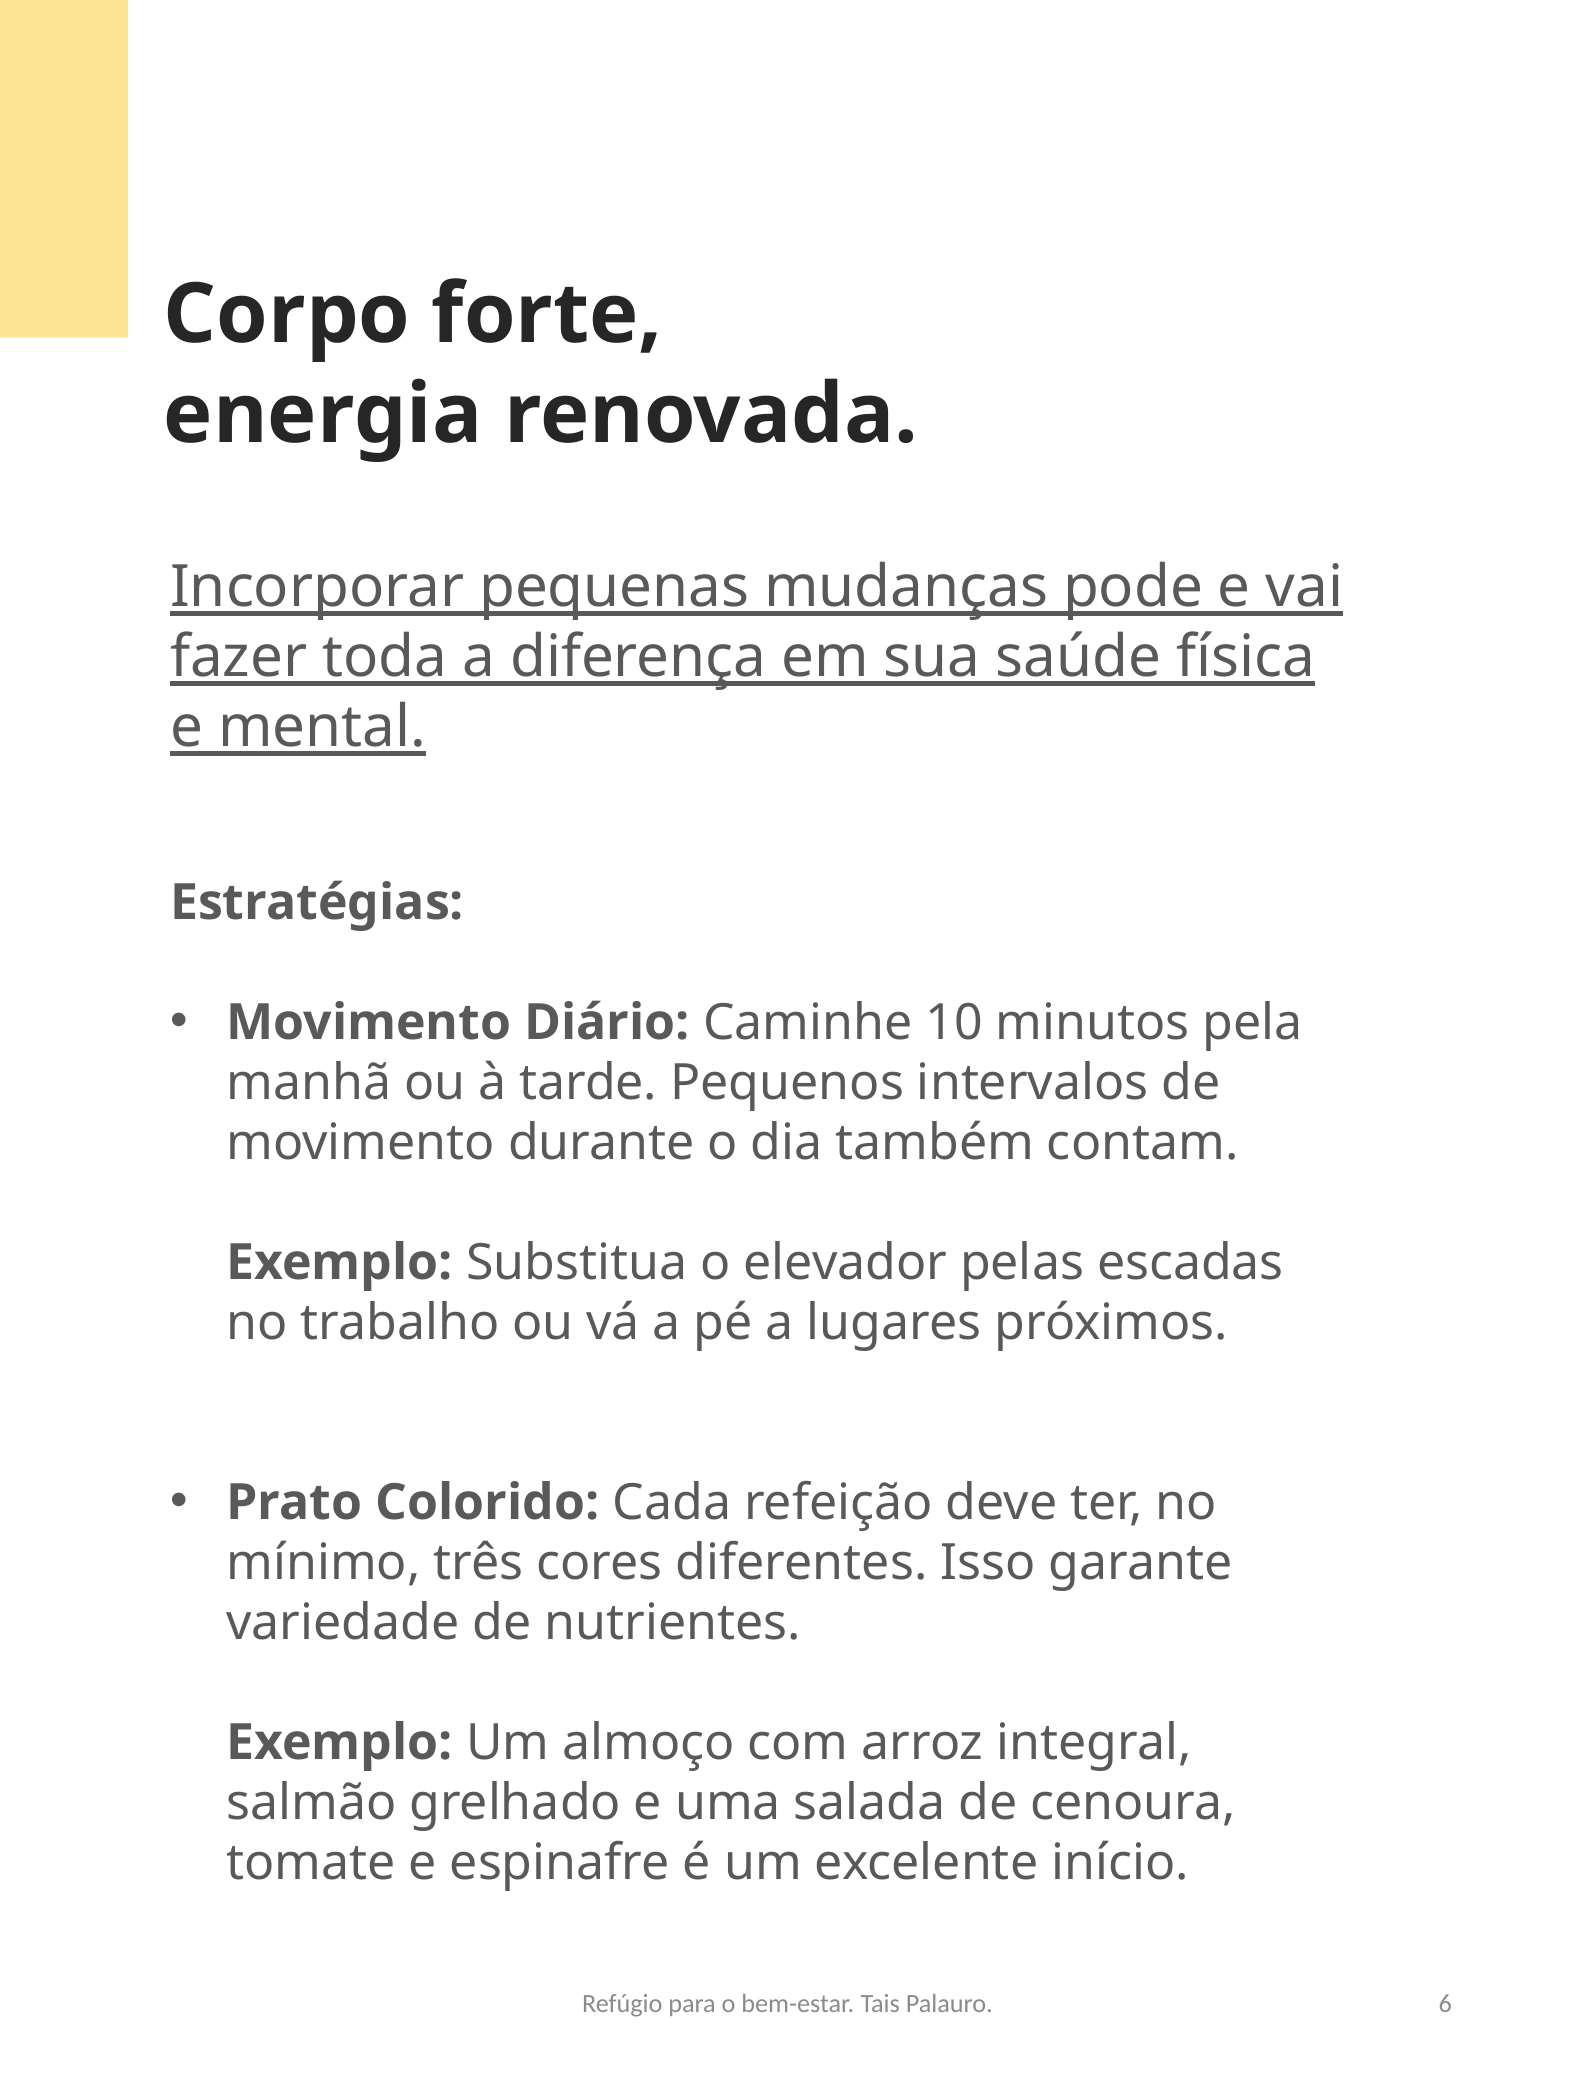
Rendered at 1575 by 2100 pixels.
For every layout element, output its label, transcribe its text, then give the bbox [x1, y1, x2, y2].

text_box Corpo forte, energia renovada. [149, 252, 1525, 467]
slide_number 6 [1112, 1946, 1467, 2059]
text_box Estratégias: Movimento Diário: Caminhe 10 minutos pela manhã ou à tarde. Pequenos intervalos de movimento durante o dia também contam. Exemplo: Substitua o elevador pelas escadas no trabalho ou vá a pé a lugares próximos. Prato Colorido: Cada refeição deve ter, no mínimo, três cores diferentes. Isso garante variedade de nutrientes. Exemplo: Um almoço com arroz integral, salmão grelhado e uma salada de cenoura, tomate e espinafre é um excelente início. [155, 862, 1367, 1897]
text_box [0, 0, 129, 338]
text_box Incorporar pequenas mudanças pode e vai fazer toda a diferença em sua saúde física e mental. [143, 540, 1367, 766]
footer Refúgio para o bem-estar. Tais Palauro. [521, 1946, 1054, 2059]
